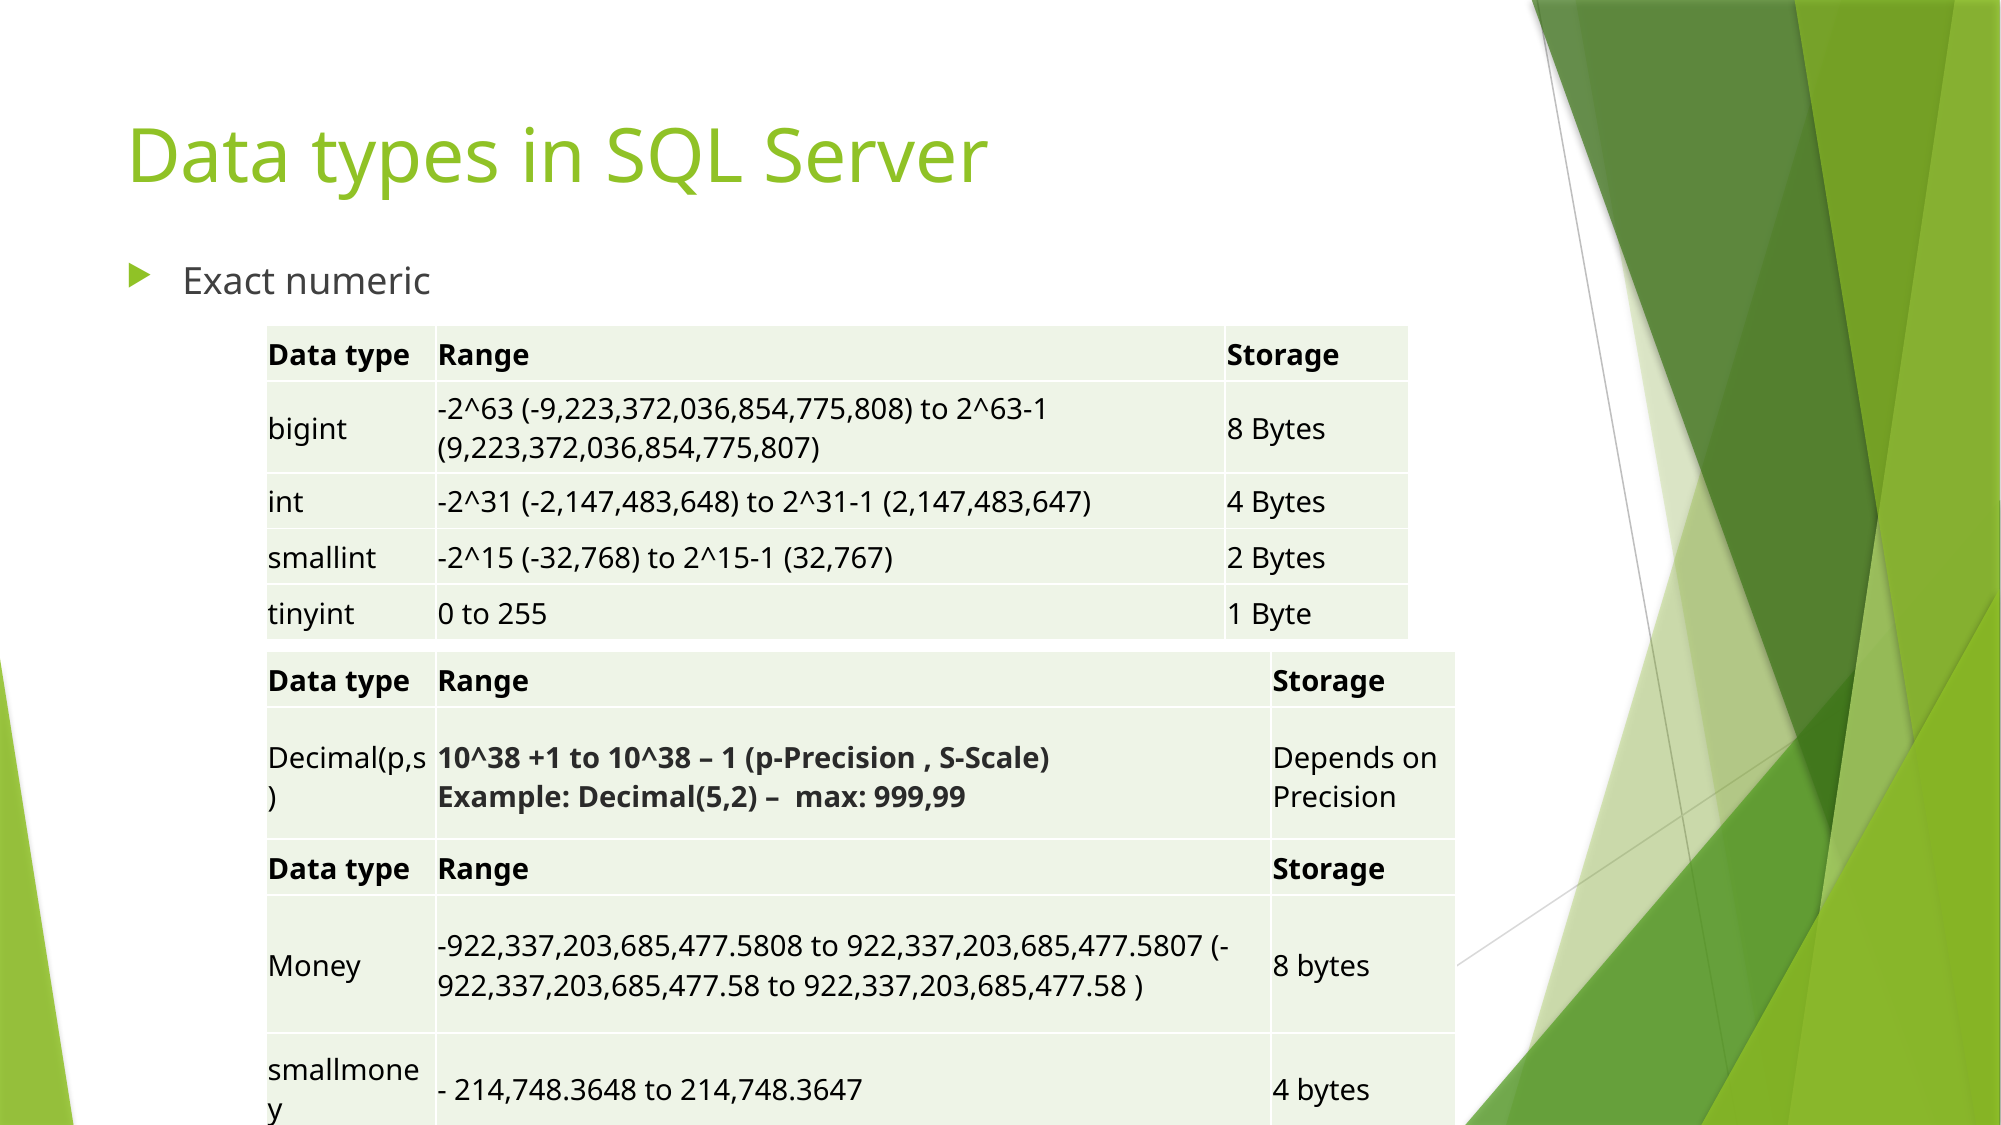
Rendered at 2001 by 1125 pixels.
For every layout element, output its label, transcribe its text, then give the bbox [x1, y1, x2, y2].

table_cell smallint [267, 529, 435, 583]
table_header Range [437, 840, 1270, 894]
table_cell 1 Byte [1226, 585, 1408, 639]
table_cell smallmoney [267, 1034, 435, 1125]
table_header Range [437, 652, 1270, 706]
table_cell -2^15 (-32,768) to 2^15-1 (32,767) [437, 529, 1224, 583]
table_header Storage [1226, 326, 1408, 380]
list Exact numeric [111, 249, 1522, 991]
table_cell -922,337,203,685,477.5808 to 922,337,203,685,477.5807 (-922,337,203,685,477.58 to 922,337,203,685,477.58 ) [437, 896, 1270, 1032]
table_cell bigint [267, 382, 435, 472]
table_cell 4 bytes [1272, 1034, 1455, 1125]
table_cell tinyint [267, 585, 435, 639]
table_header Data type [267, 652, 435, 706]
table_cell 2 Bytes [1226, 529, 1408, 583]
table_cell int [267, 474, 435, 528]
table_header Range [437, 326, 1224, 380]
table_header Storage [1272, 840, 1455, 894]
table_cell 0 to 255 [437, 585, 1224, 639]
title Data types in SQL Server [111, 99, 1522, 214]
table_header Storage [1272, 652, 1455, 706]
table_cell 8 Bytes [1226, 382, 1408, 472]
table_cell Decimal(p,s) [267, 708, 435, 838]
table_cell -2^31 (-2,147,483,648) to 2^31-1 (2,147,483,647) [437, 474, 1224, 528]
table_header Data type [267, 840, 435, 894]
table_cell Money [267, 896, 435, 1032]
table_cell 4 Bytes [1226, 474, 1408, 528]
table_cell 10^38 +1 to 10^38 – 1 (p-Precision , S-Scale) Example: Decimal(5,2) – max: 999,99 [437, 708, 1270, 838]
table_cell -2^63 (-9,223,372,036,854,775,808) to 2^63-1 (9,223,372,036,854,775,807) [437, 382, 1224, 472]
table_cell 8 bytes [1272, 896, 1455, 1032]
table_cell - 214,748.3648 to 214,748.3647 [437, 1034, 1270, 1125]
table_header Data type [267, 326, 435, 380]
table_cell Depends on Precision [1272, 708, 1455, 838]
